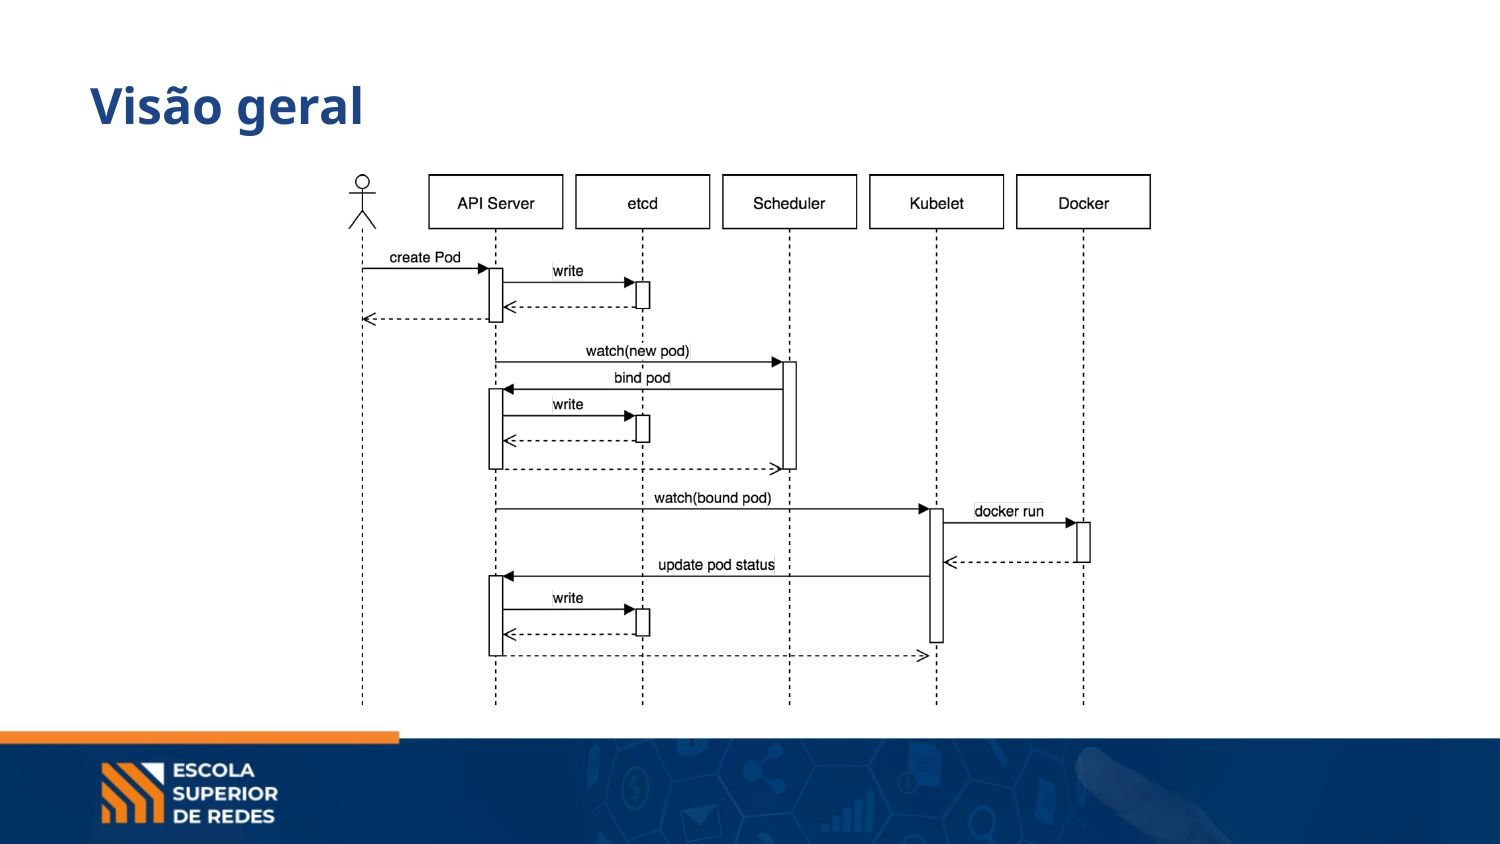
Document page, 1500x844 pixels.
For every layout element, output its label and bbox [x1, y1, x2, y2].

list [0, 0, 1500, 844]
picture [348, 174, 1152, 712]
